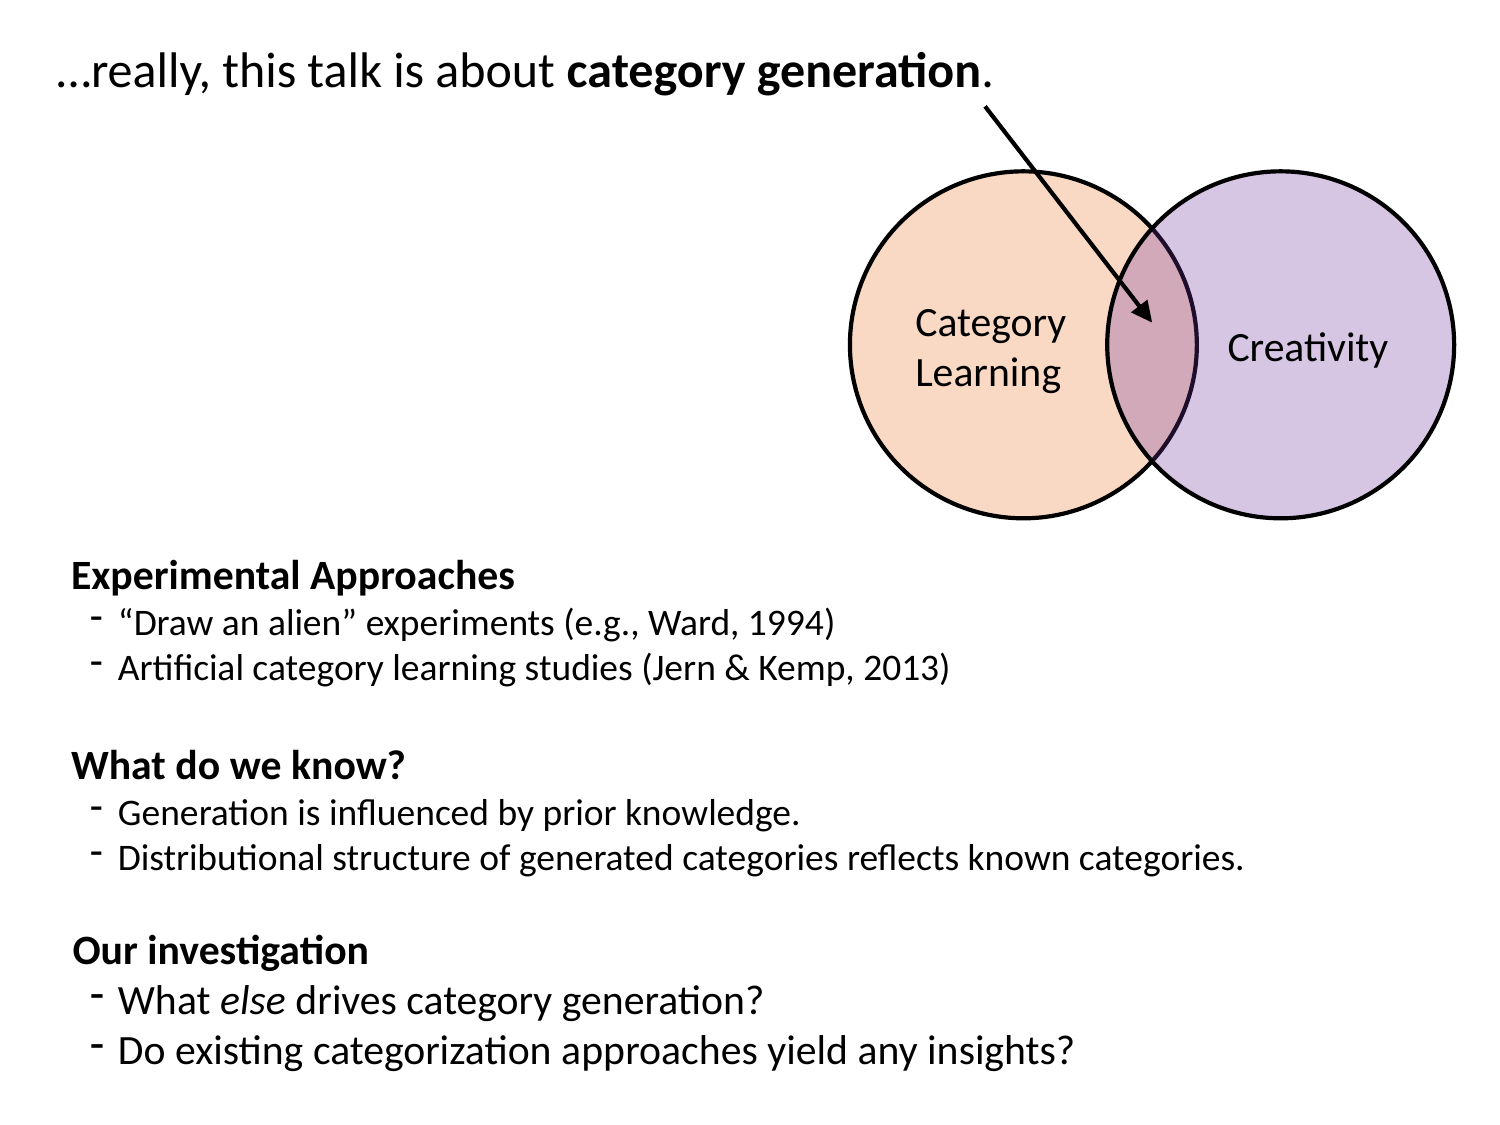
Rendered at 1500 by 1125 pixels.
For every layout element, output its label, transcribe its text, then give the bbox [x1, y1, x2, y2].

text_box Experimental Approaches “Draw an alien” experiments (e.g., Ward, 1994) Artificial category learning studies (Jern & Kemp, 2013) What do we know? Generation is influenced by prior knowledge. Distributional structure of generated categories reflects known categories. Our investigation What else drives category generation? Do existing categorization approaches yield any insights? [56, 540, 1281, 1081]
text_box …really, this talk is about category generation. [41, 30, 1152, 106]
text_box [849, 106, 1455, 519]
